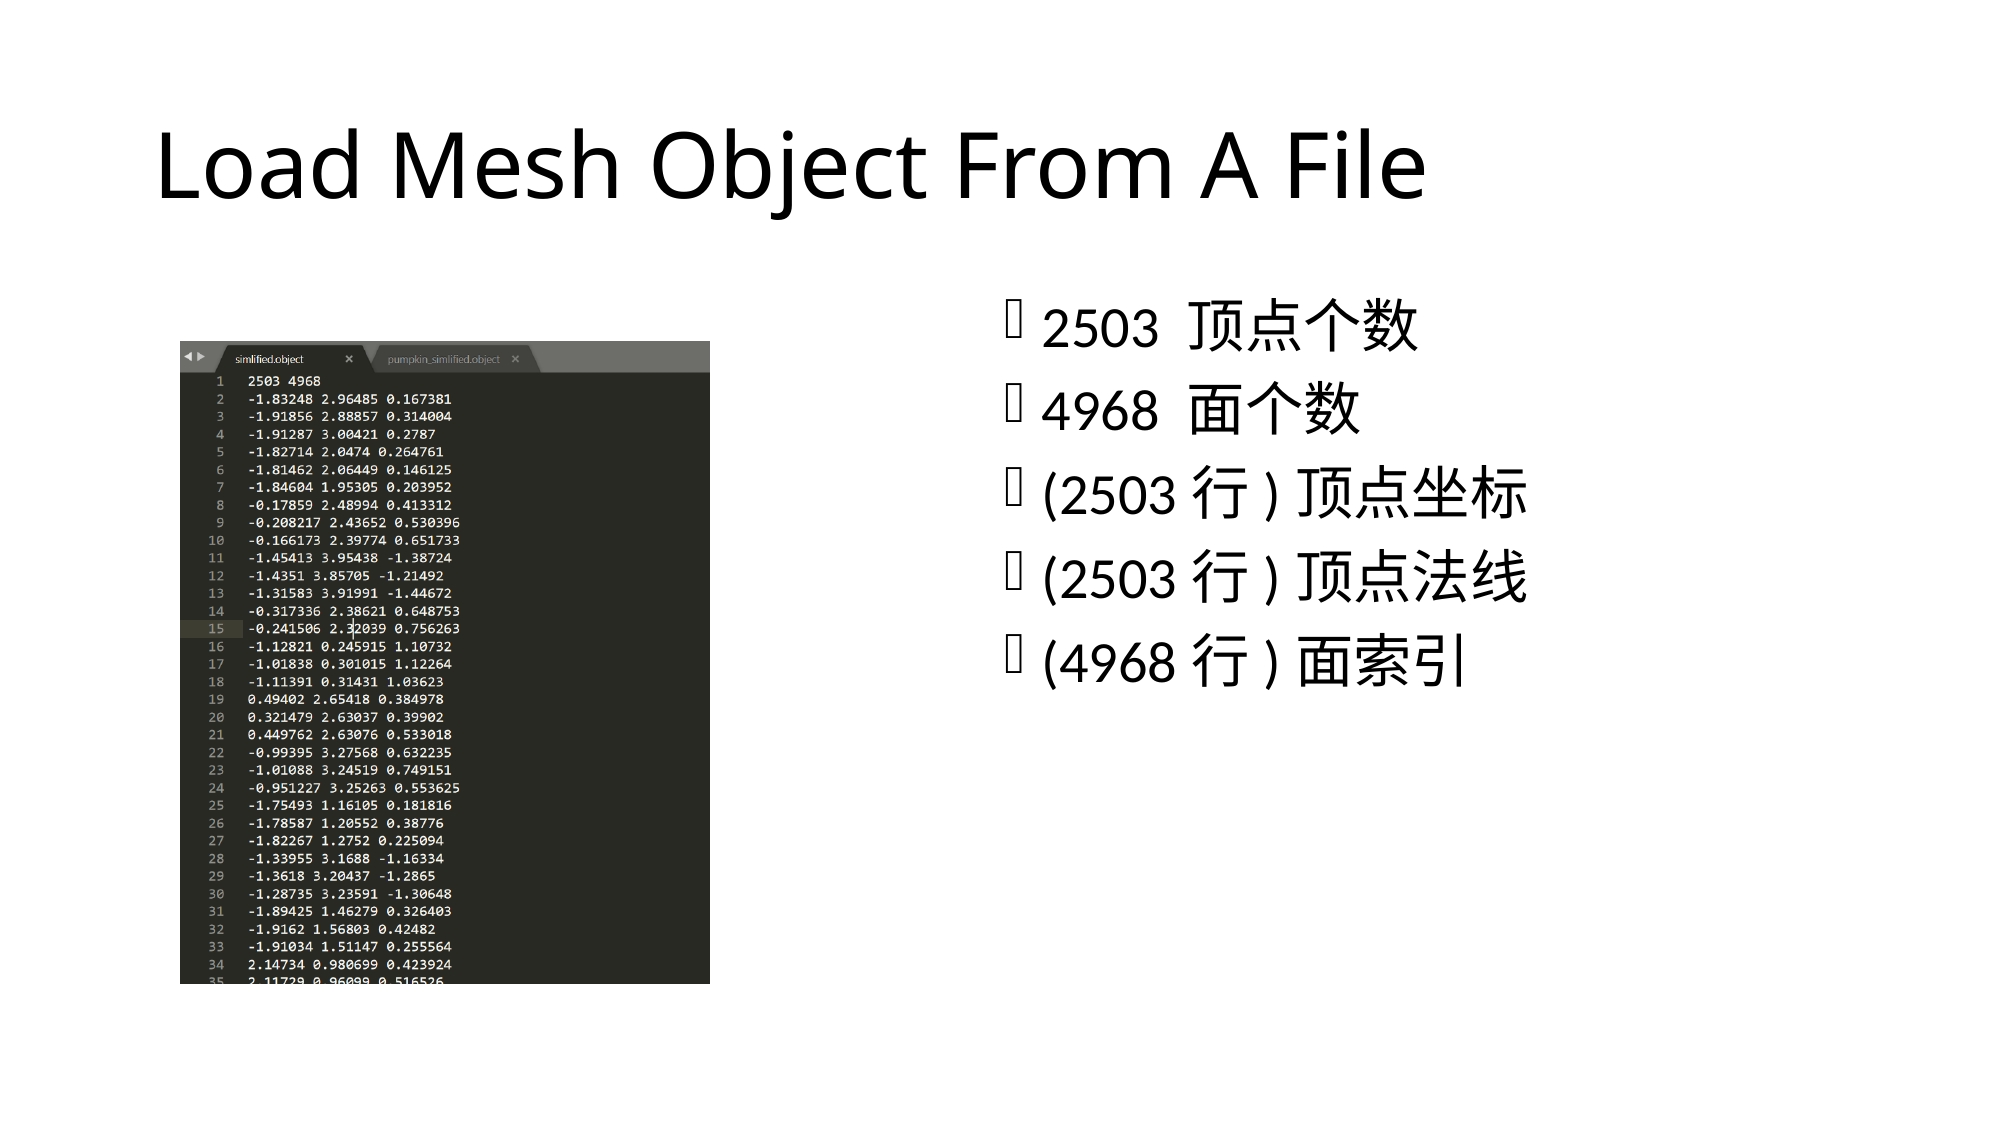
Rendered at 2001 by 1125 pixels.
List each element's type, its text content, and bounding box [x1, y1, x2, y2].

list 2503 顶点个数 4968 面个数 (2503行)顶点坐标 (2503行)顶点法线 (4968行)面索引 [989, 289, 2000, 1004]
title Load Mesh Object From A File [138, 60, 1864, 278]
picture [179, 341, 710, 984]
